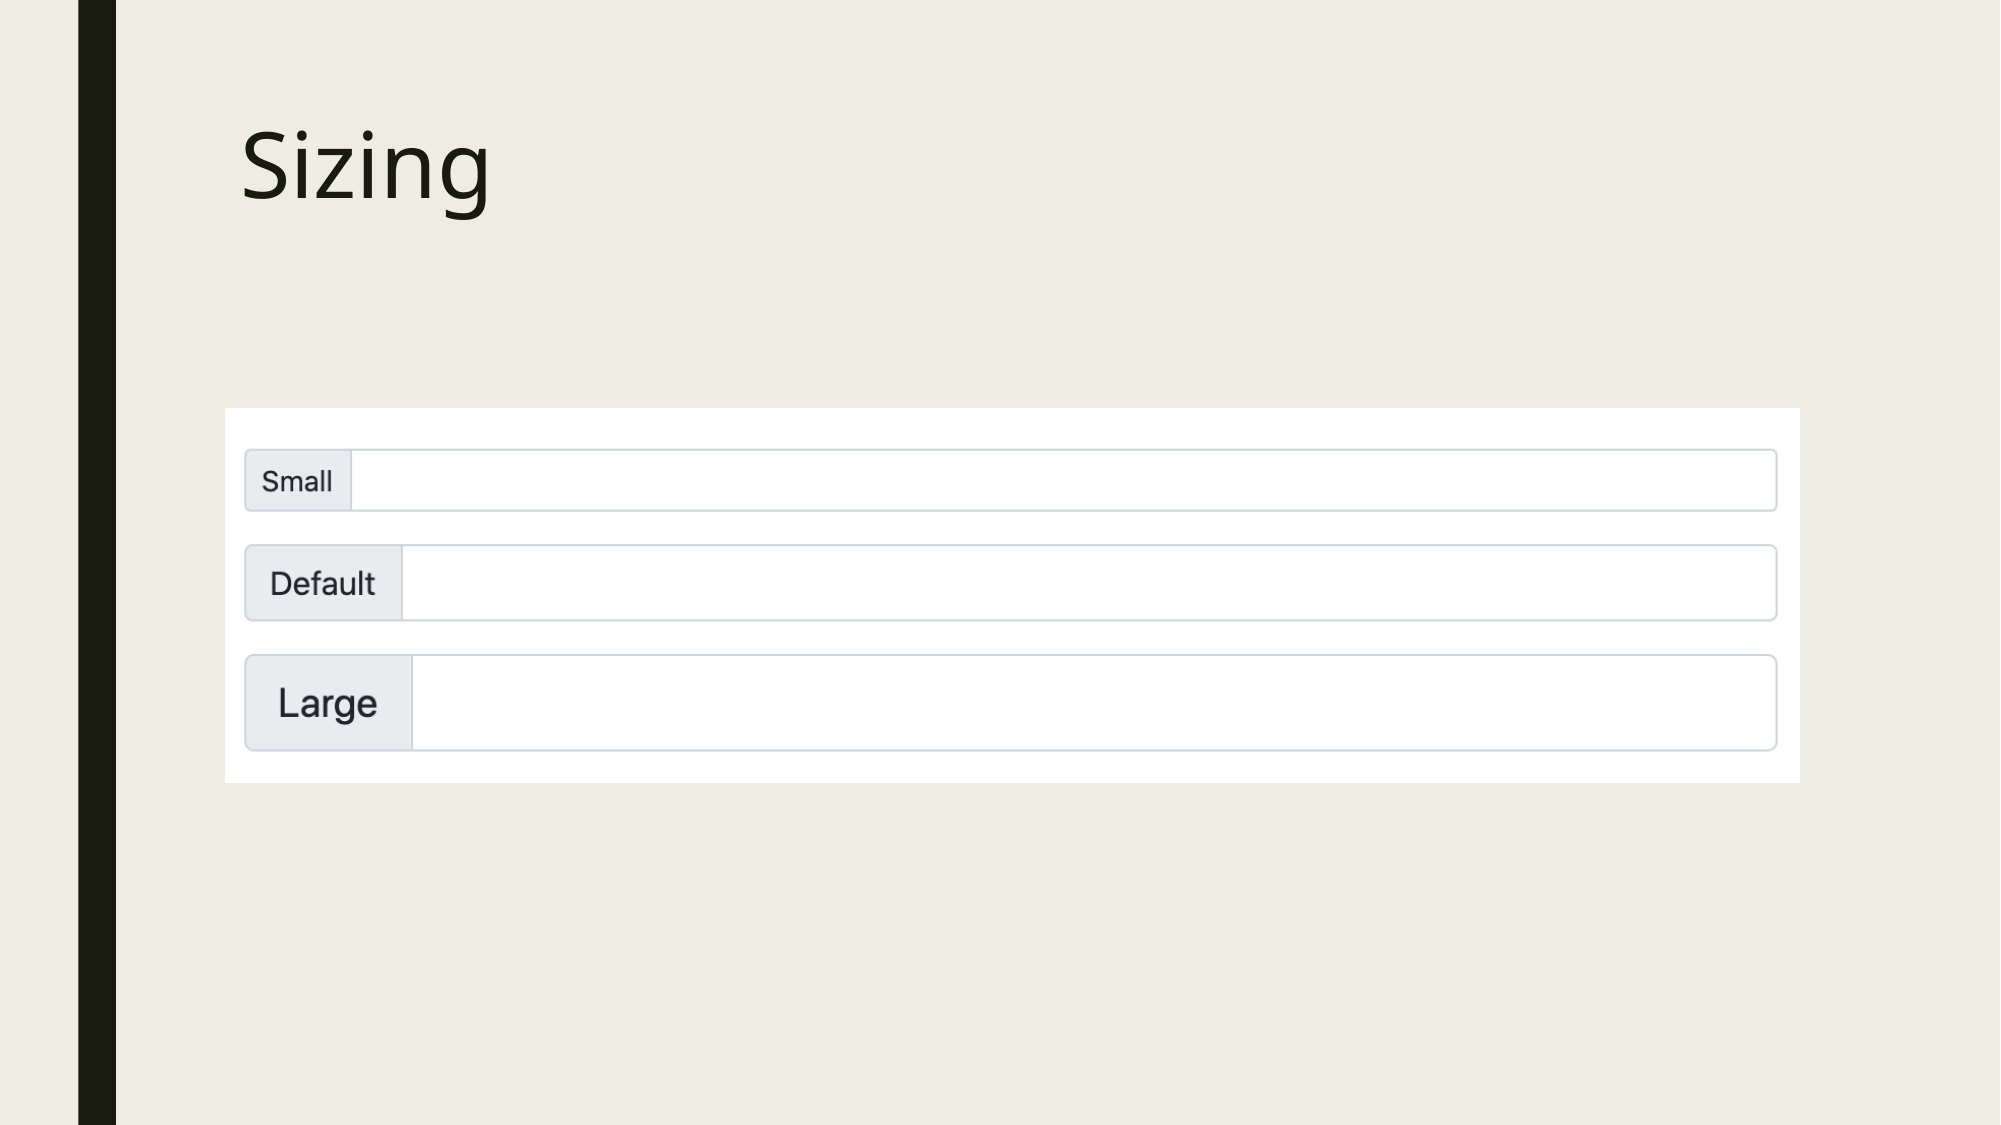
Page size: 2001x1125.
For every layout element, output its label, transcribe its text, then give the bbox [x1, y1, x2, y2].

title Sizing [225, 112, 1800, 233]
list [224, 408, 1800, 783]
